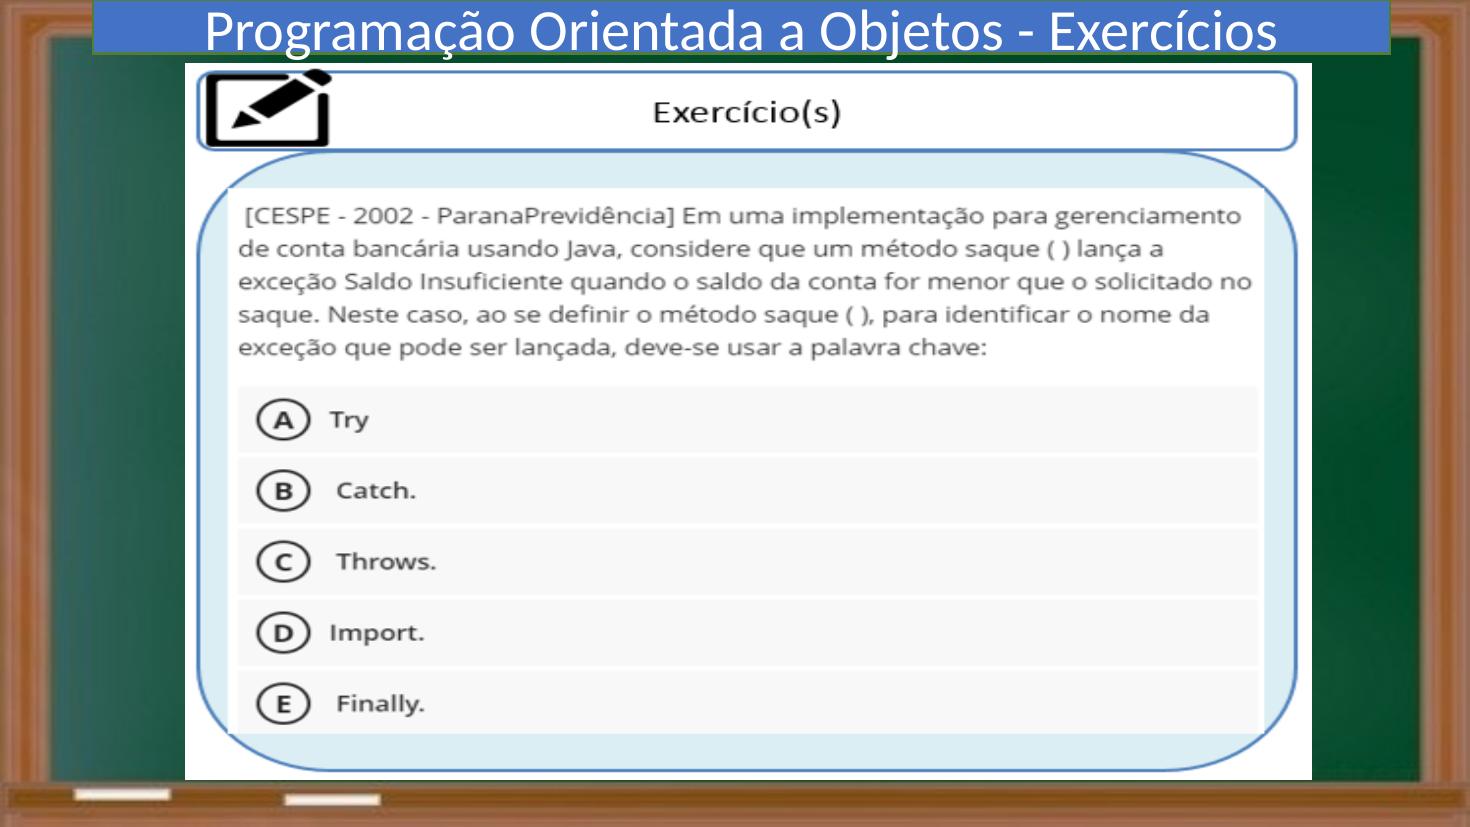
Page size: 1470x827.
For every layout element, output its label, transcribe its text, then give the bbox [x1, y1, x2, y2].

picture [0, 0, 1470, 827]
text_box Programação Orientada a Objetos - Exercícios [93, 0, 1391, 54]
